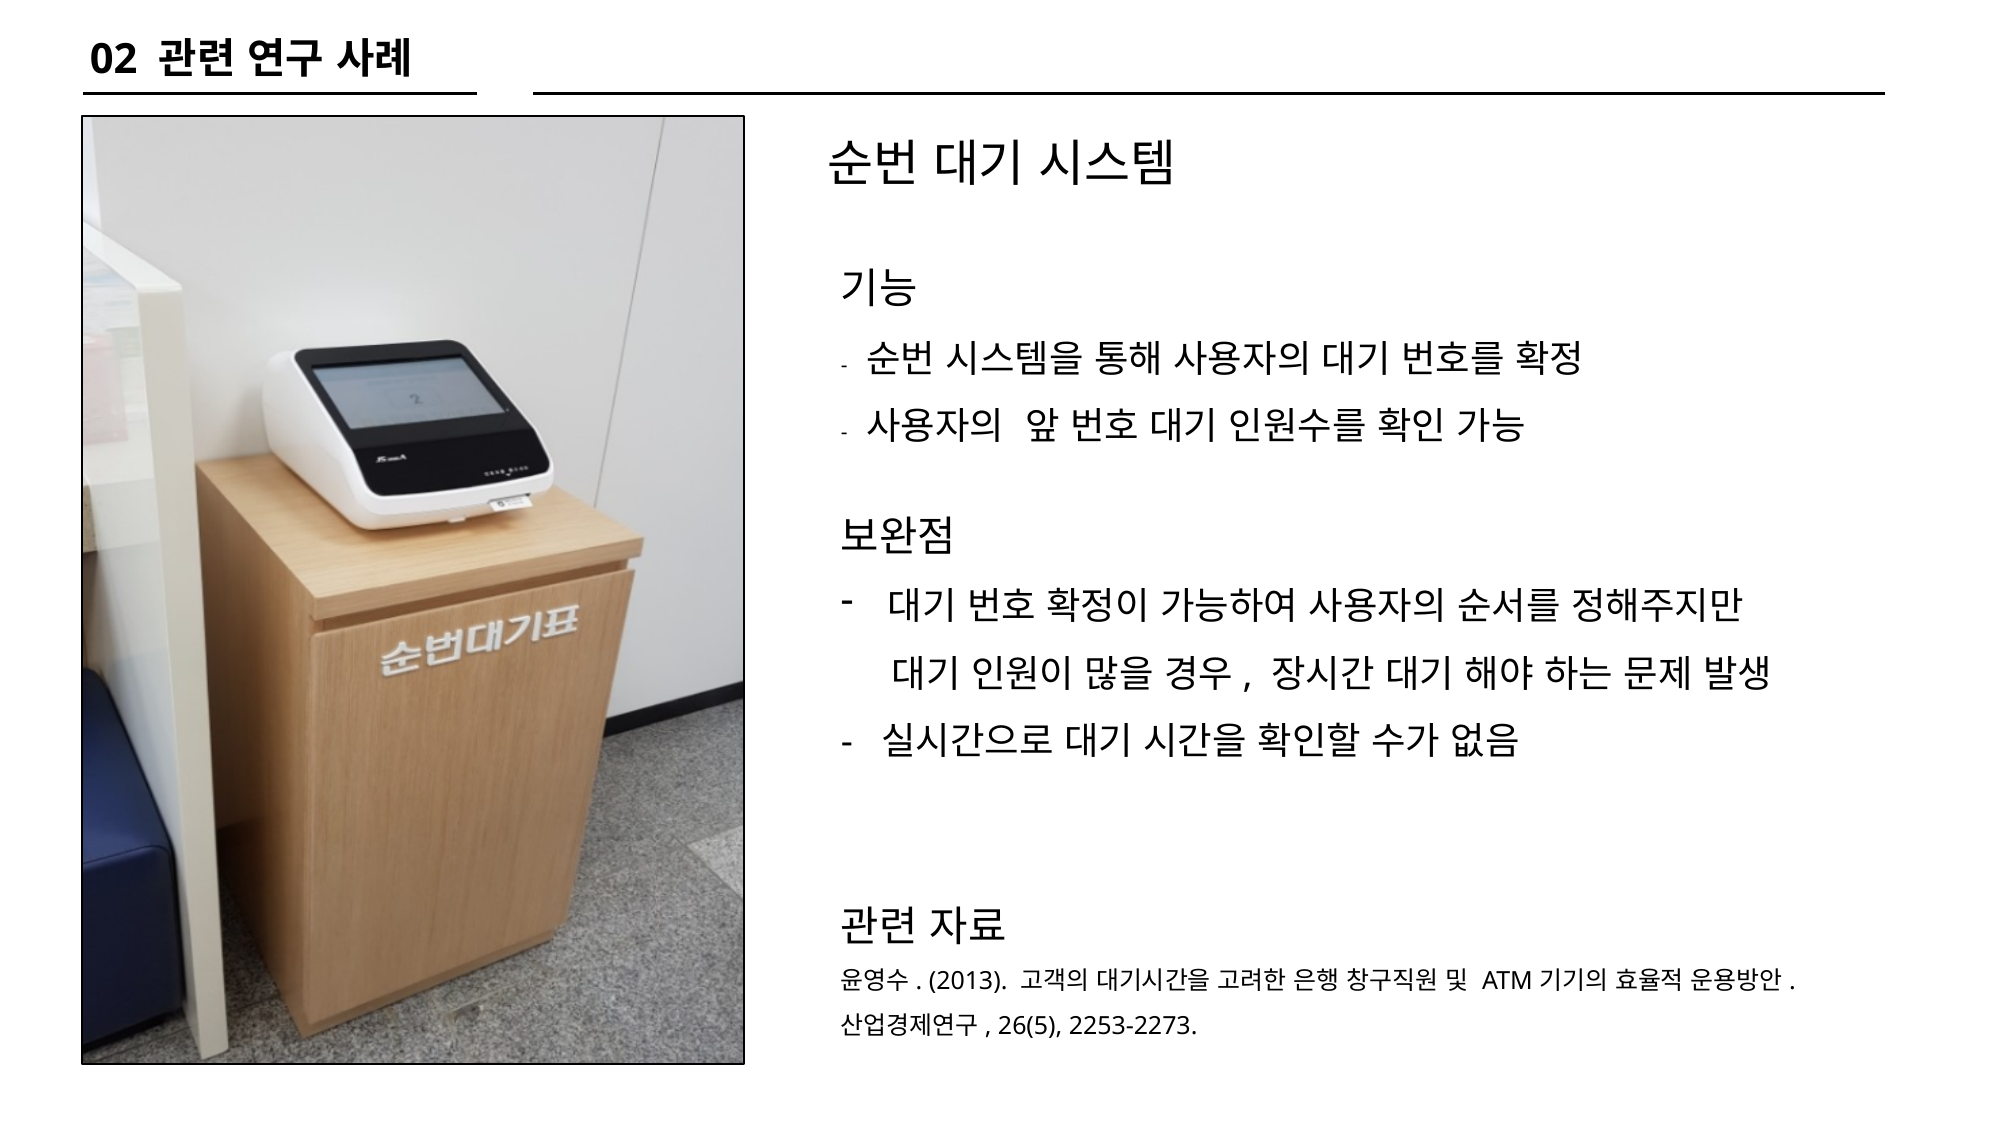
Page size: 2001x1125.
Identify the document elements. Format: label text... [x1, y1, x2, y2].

text_box 02 관련 연구 사례 [74, 24, 480, 89]
text_box 기능 - 순번 시스템을 통해 사용자의 대기 번호를 확정 - 사용자의 앞 번호 대기 인원수를 확인 가능 보완점 대기 번호 확정이 가능하여 사용자의 순서를 정해주지만 대기 인원이 많을 경우, 장시간 대기 해야 하는 문제 발생 - 실시간으로 대기 시간을 확인할 수가 없음 관련 자료 윤영수. (2013). 고객의 대기시간을 고려한 은행 창구직원 및 ATM기기의 효율적 운용방안. 산업경제연구, 26(5), 2253-2273. [826, 229, 1944, 1047]
picture [82, 116, 743, 1063]
text_box 순번 대기 시스템 [812, 123, 1217, 199]
